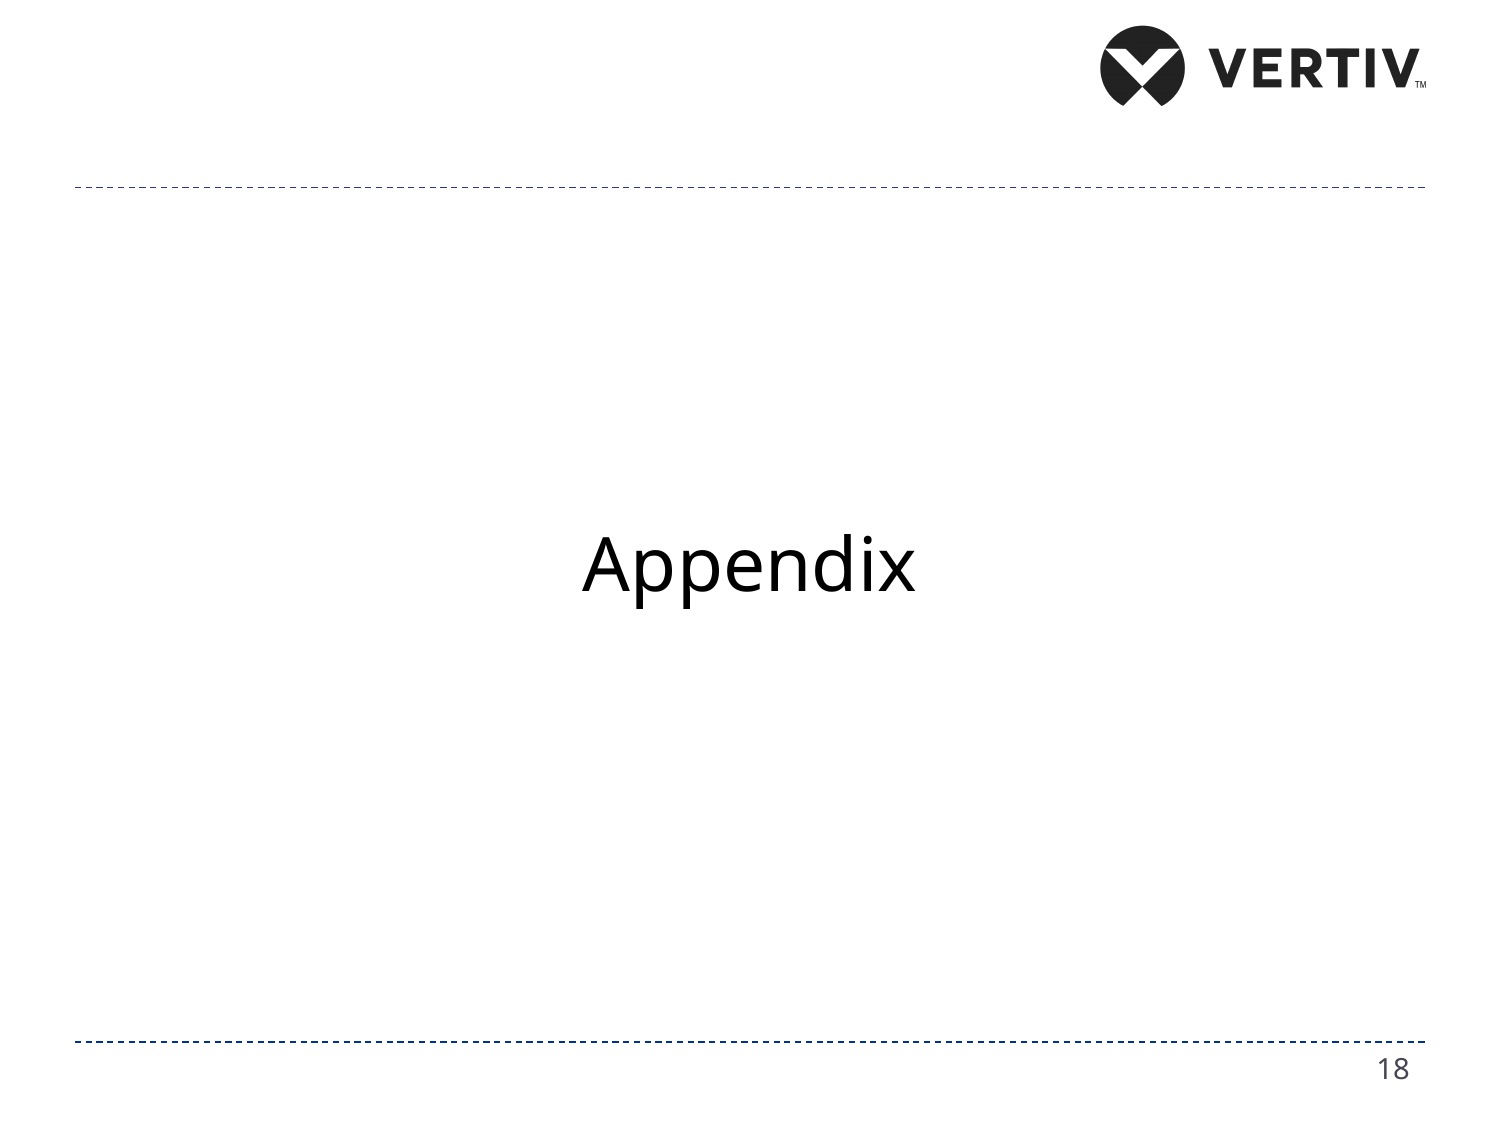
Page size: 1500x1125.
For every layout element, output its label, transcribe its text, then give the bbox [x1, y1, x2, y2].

slide_number 18 [1100, 1042, 1425, 1103]
title [75, 37, 1425, 188]
picture [1099, 25, 1426, 106]
text_box Appendix [74, 508, 1425, 614]
